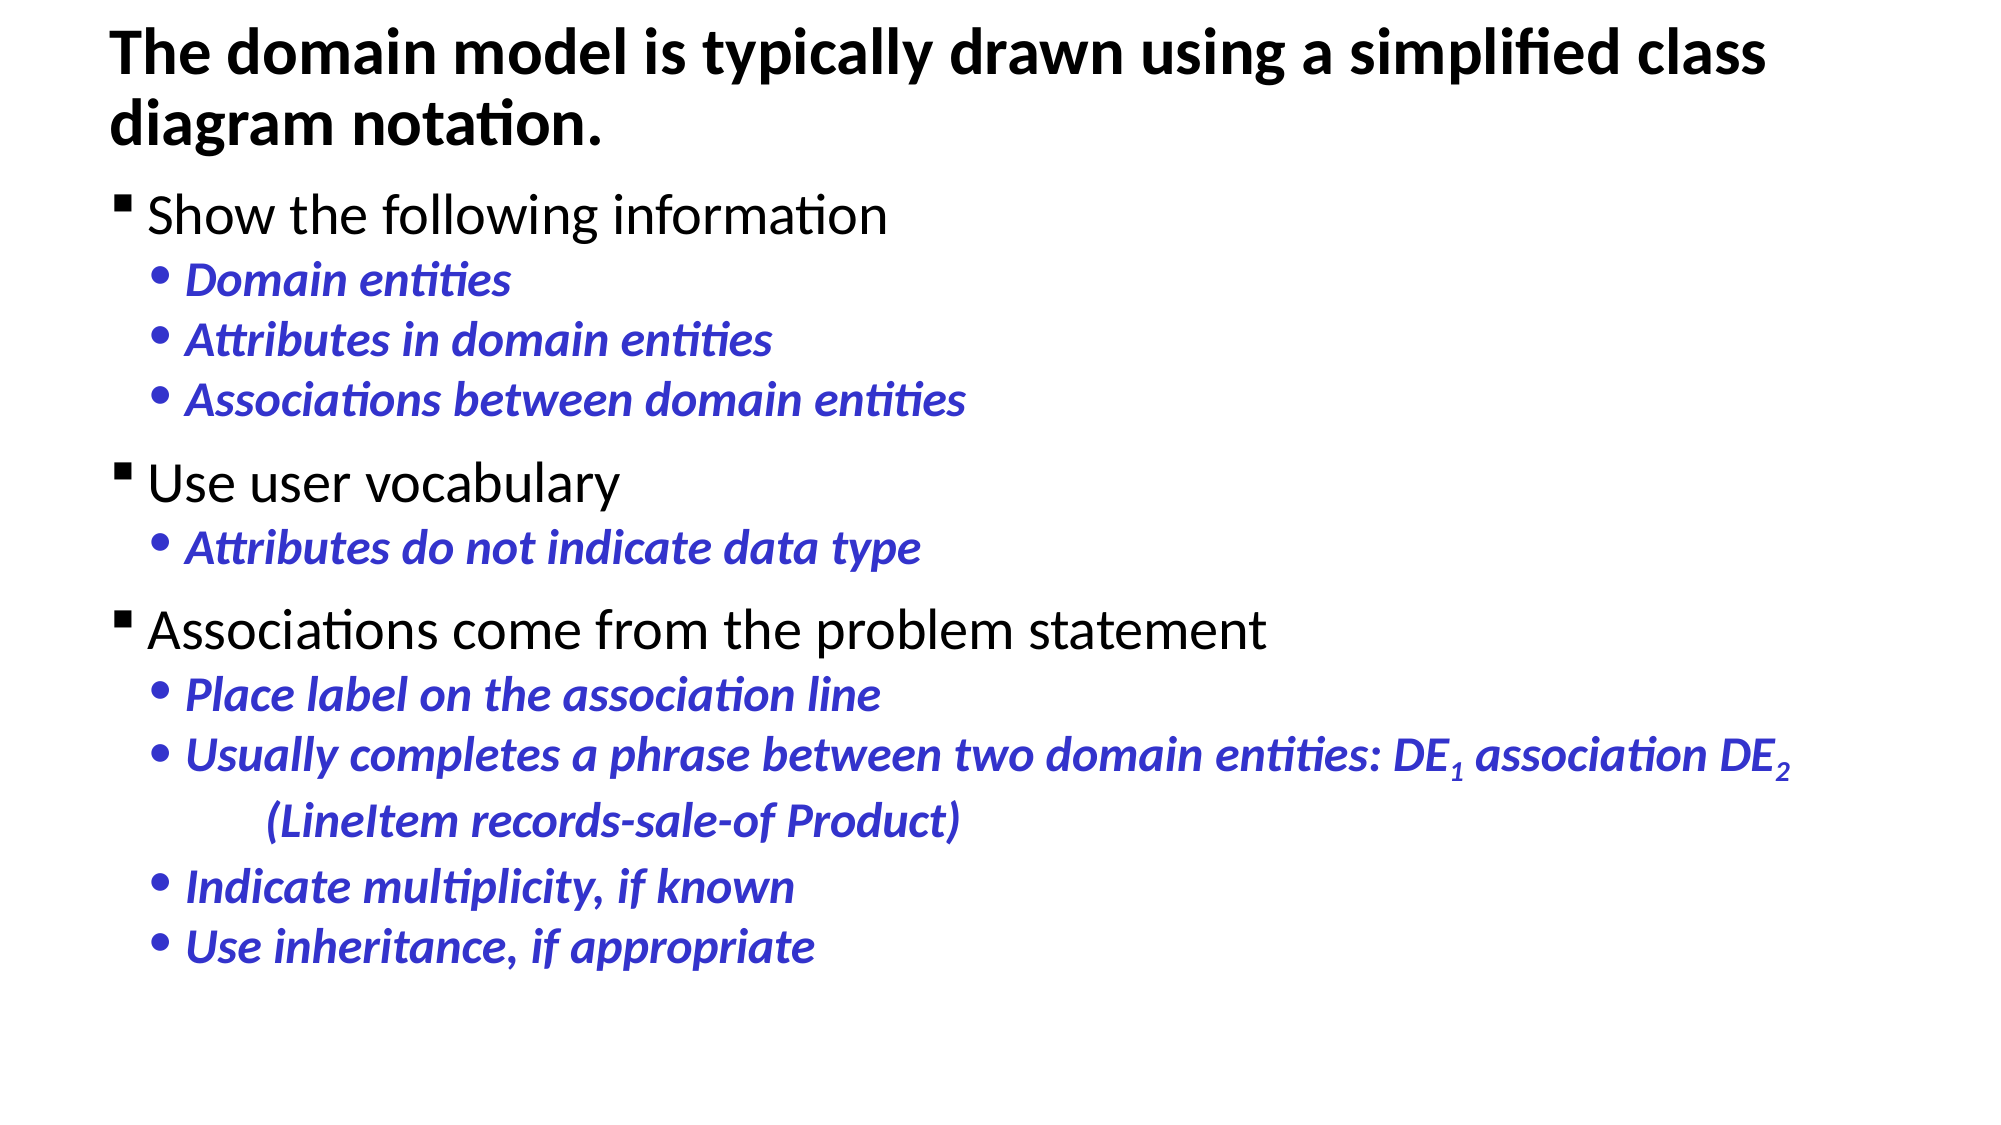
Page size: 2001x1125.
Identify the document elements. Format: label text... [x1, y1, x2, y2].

text_box Show the following information Domain entities Attributes in domain entities Associations between domain entities Use user vocabulary Attributes do not indicate data type Associations come from the problem statement Place label on the association line Usually completes a phrase between two domain entities: DE1 association DE2 (LineItem records-sale-of Product) Indicate multiplicity, if known Use inheritance, if appropriate [105, 174, 1801, 974]
title The domain model is typically drawn using a simplified class diagram notation. [28, 4, 1962, 205]
